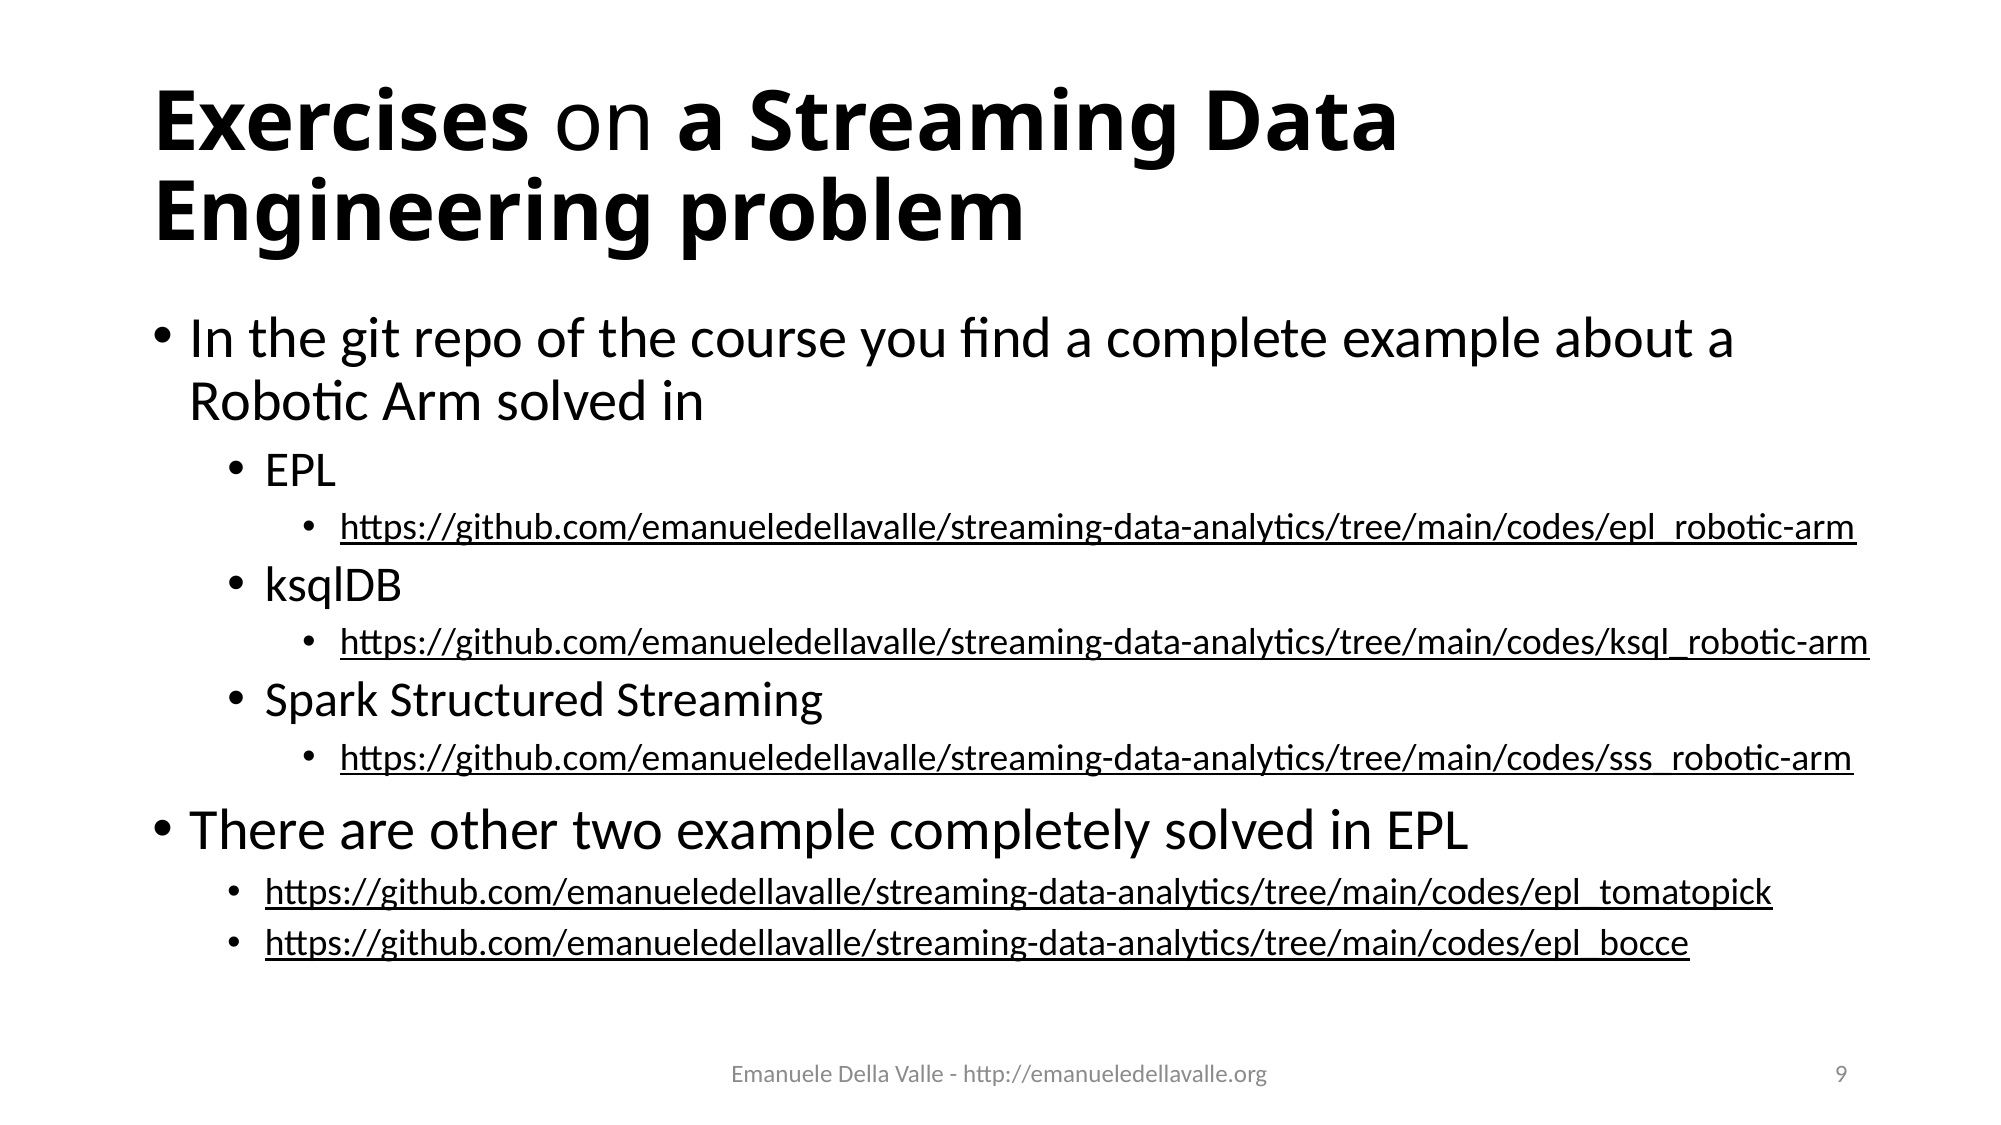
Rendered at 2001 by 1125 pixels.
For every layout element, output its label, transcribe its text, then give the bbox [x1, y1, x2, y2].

footer Emanuele Della Valle - http://emanueledellavalle.org [662, 1042, 1338, 1103]
title Exercises on a Streaming Data Engineering problem [137, 59, 1908, 278]
slide_number 9 [1412, 1042, 1863, 1103]
list In the git repo of the course you find a complete example about a Robotic Arm solved in EPL https://github.com/emanueledellavalle/streaming-data-analytics/tree/main/codes/epl_robotic-arm ksqlDB https://github.com/emanueledellavalle/streaming-data-analytics/tree/main/codes/ksql_robotic-arm Spark Structured Streaming https://github.com/emanueledellavalle/streaming-data-analytics/tree/main/codes/sss_robotic-arm There are other two example completely solved in EPL https://github.com/emanueledellavalle/streaming-data-analytics/tree/main/codes/epl_tomatopick https://github.com/emanueledellavalle/streaming-data-analytics/tree/main/codes/epl_bocce [137, 299, 1908, 1014]
